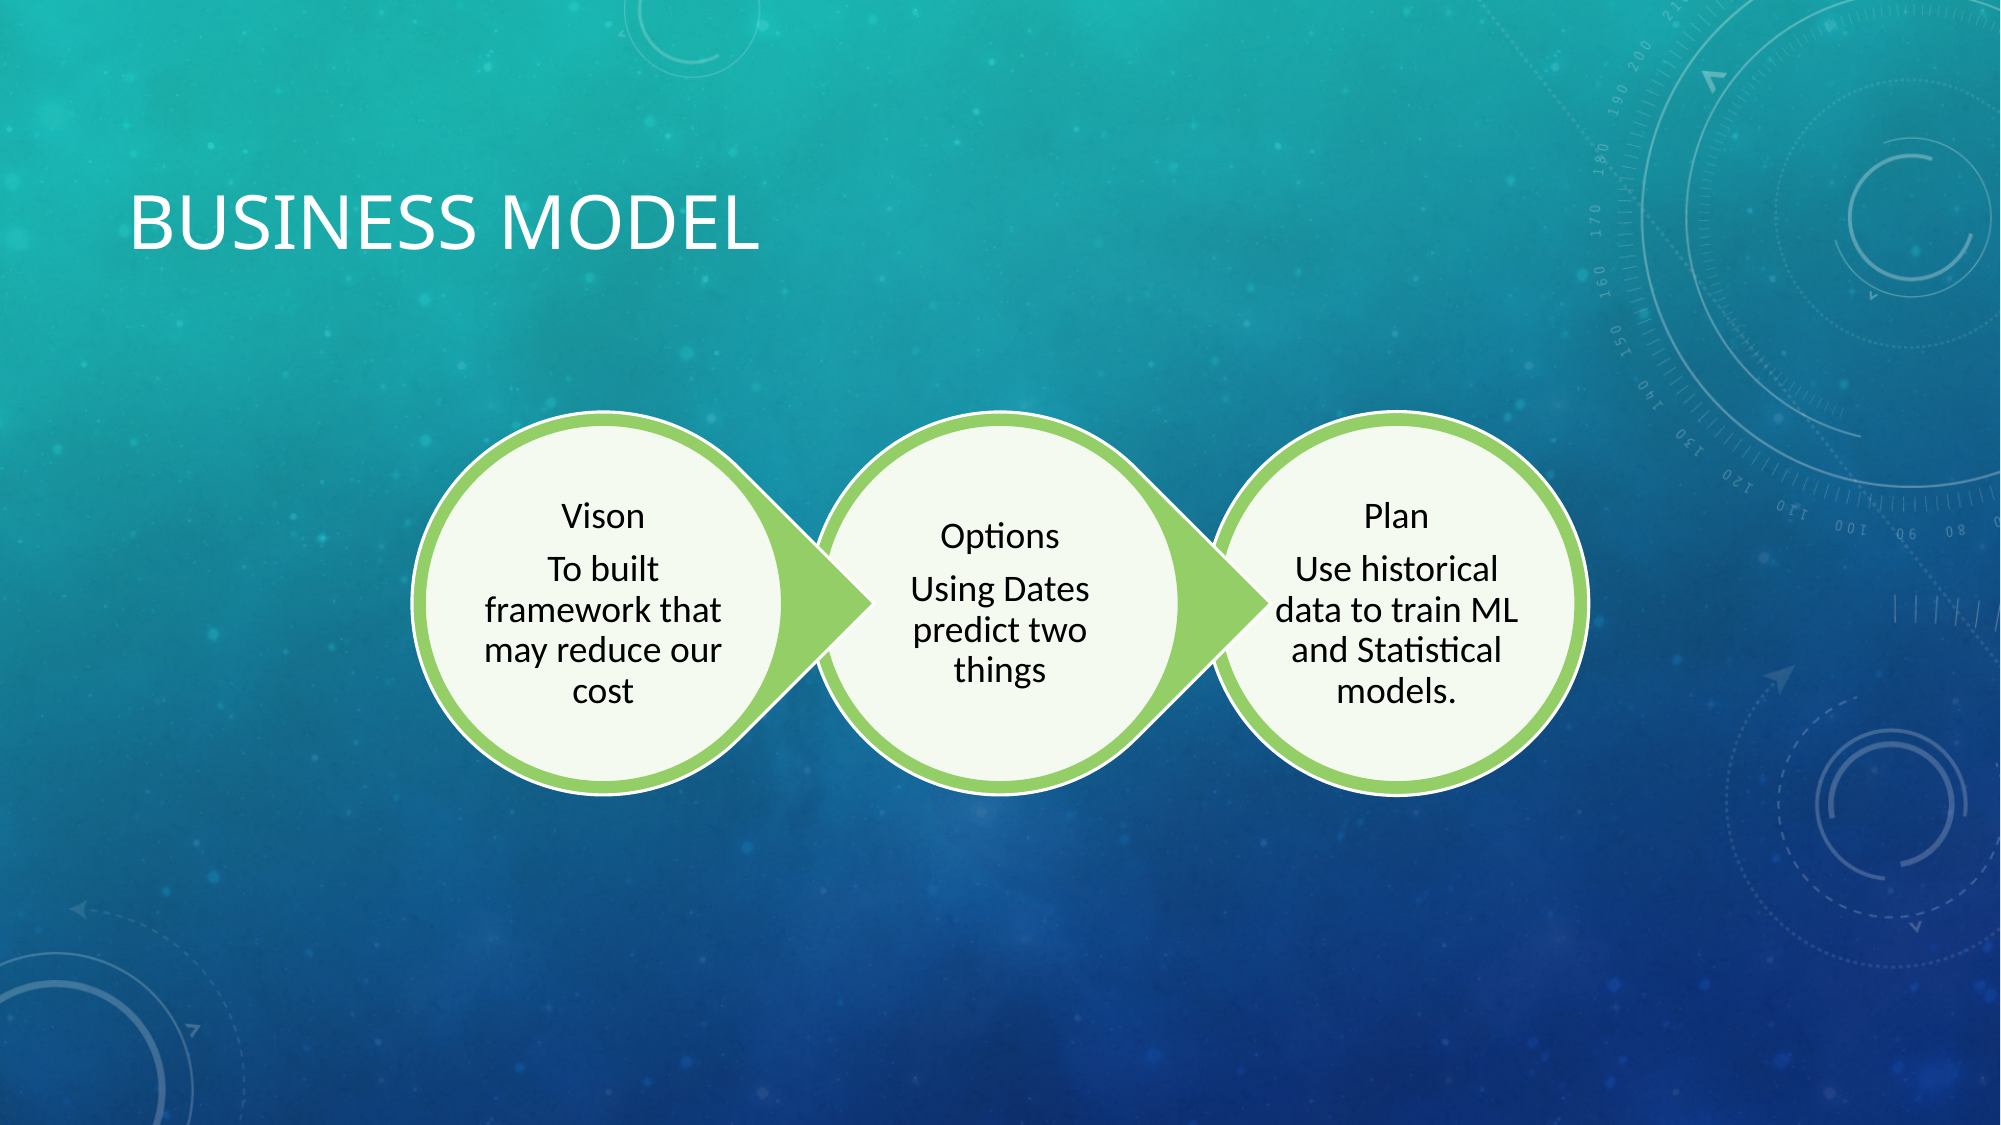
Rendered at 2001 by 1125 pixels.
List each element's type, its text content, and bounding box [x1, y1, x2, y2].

title Business Model [112, 99, 1775, 339]
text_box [324, 186, 1597, 1021]
picture [0, 0, 2001, 1125]
